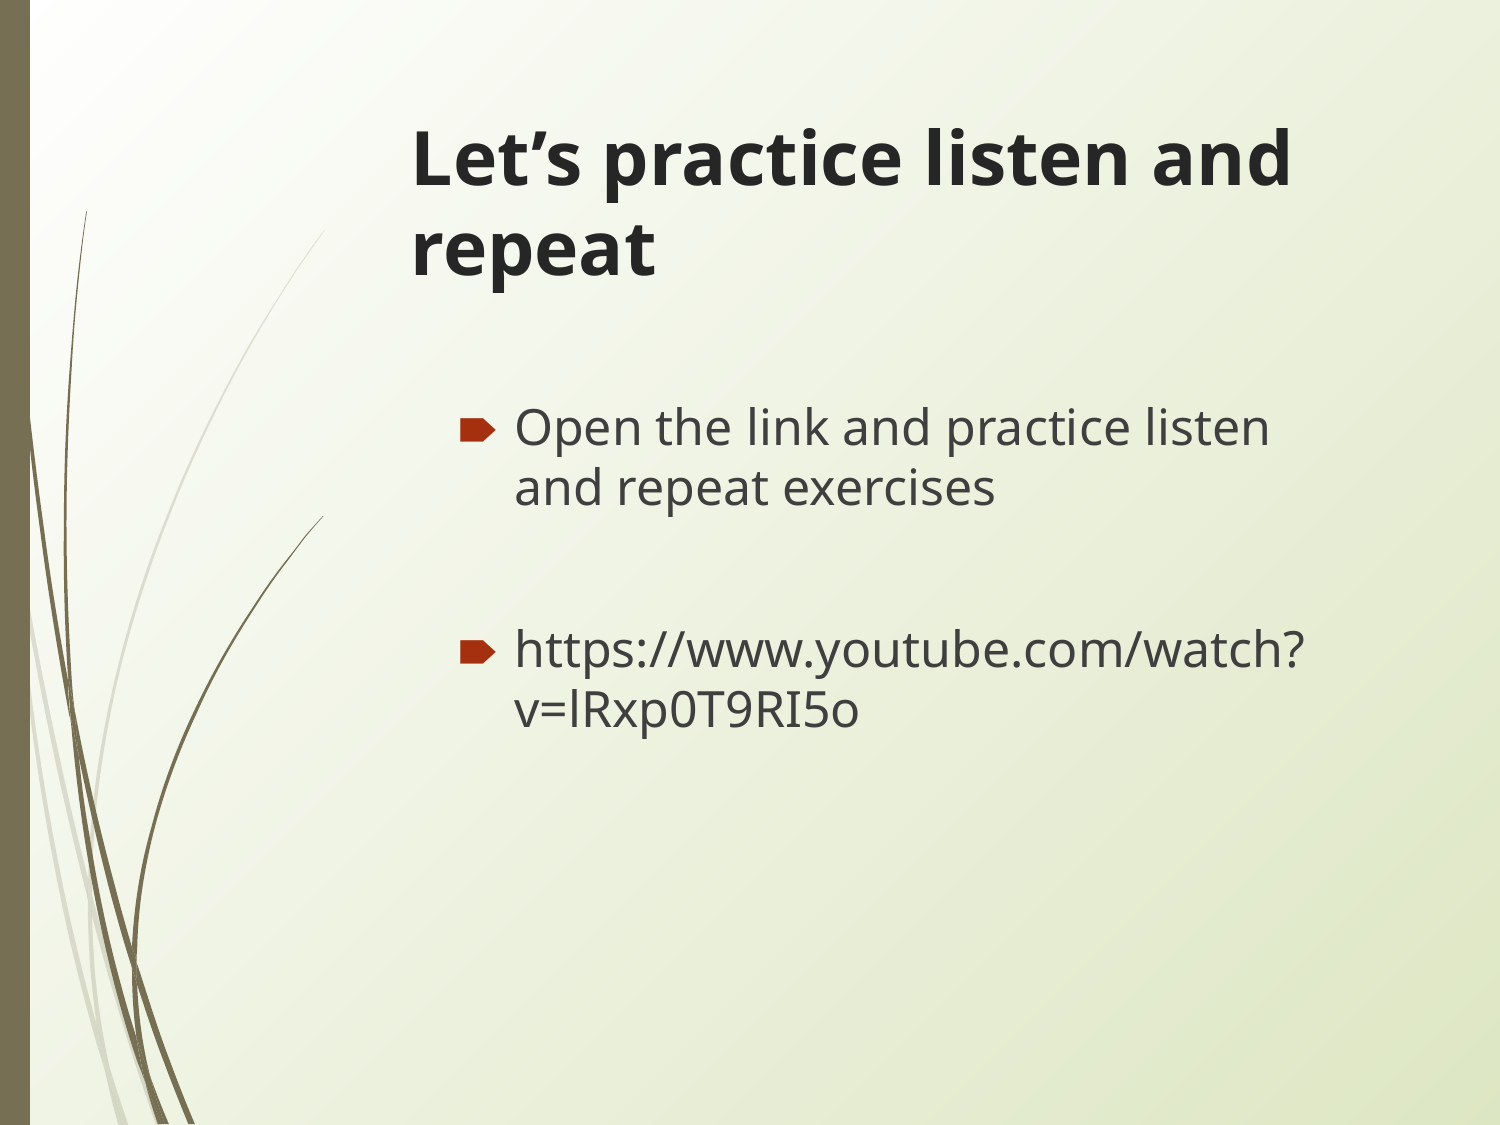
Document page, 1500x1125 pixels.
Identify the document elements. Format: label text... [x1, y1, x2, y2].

list Open the link and practice listen and repeat exercises https://www.youtube.com/watch?v=lRxp0T9RI5o [442, 388, 1388, 950]
title Let’s practice listen and repeat [395, 102, 1400, 313]
